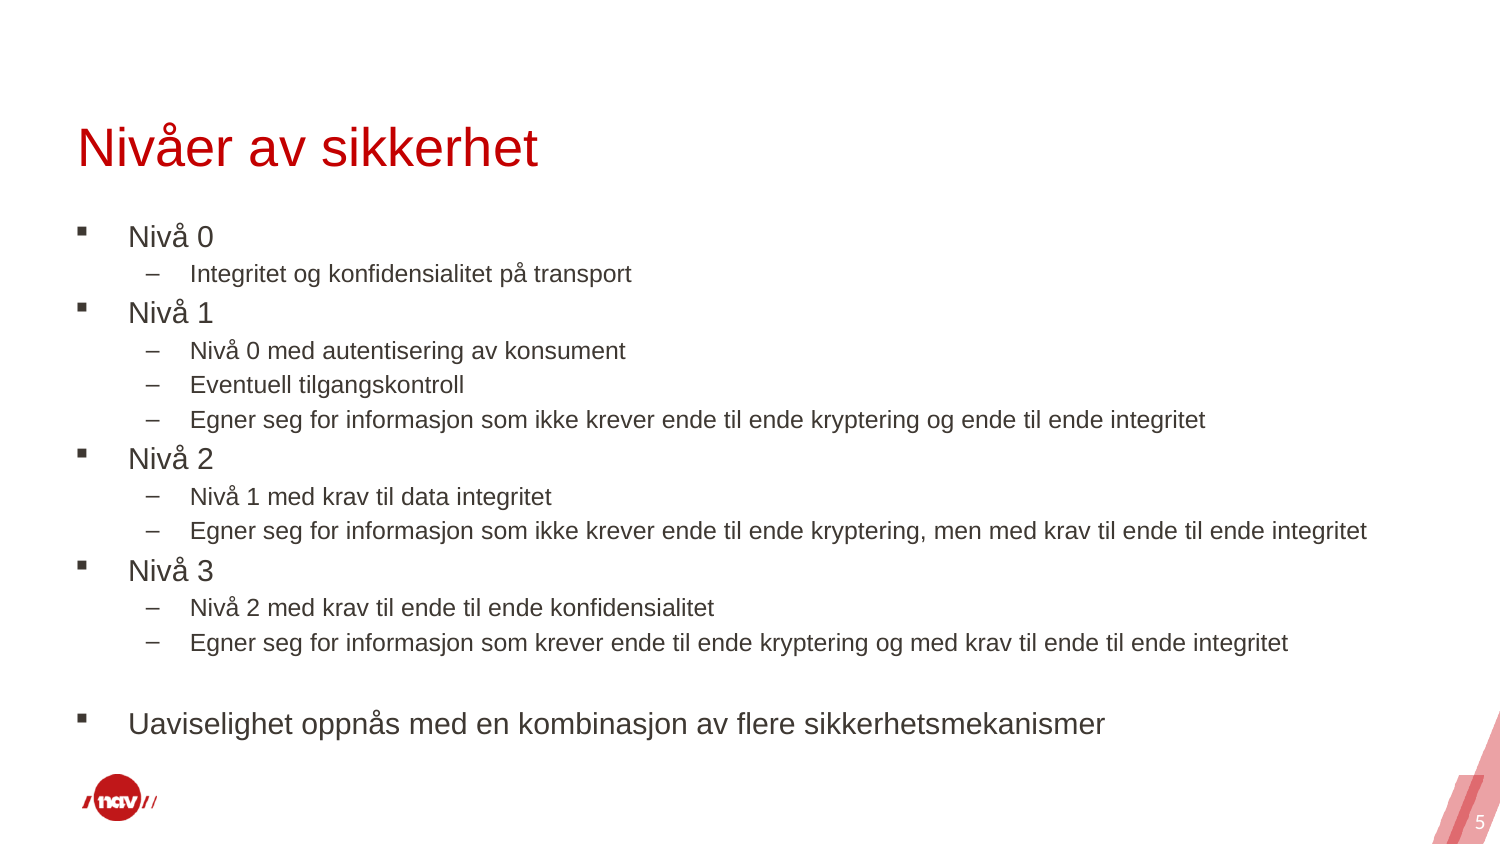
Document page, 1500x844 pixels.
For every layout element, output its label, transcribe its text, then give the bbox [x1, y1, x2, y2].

title Nivåer av sikkerhet [62, 29, 1438, 185]
picture [1368, 711, 1500, 844]
picture [82, 774, 157, 821]
list Nivå 0 Integritet og konfidensialitet på transport Nivå 1 Nivå 0 med autentisering av konsument Eventuell tilgangskontroll Egner seg for informasjon som ikke krever ende til ende kryptering og ende til ende integritet Nivå 2 Nivå 1 med krav til data integritet Egner seg for informasjon som ikke krever ende til ende kryptering, men med krav til ende til ende integritet Nivå 3 Nivå 2 med krav til ende til ende konfidensialitet Egner seg for informasjon som krever ende til ende kryptering og med krav til ende til ende integritet Uaviselighet oppnås med en kombinasjon av flere sikkerhetsmekanismer [60, 209, 1438, 751]
